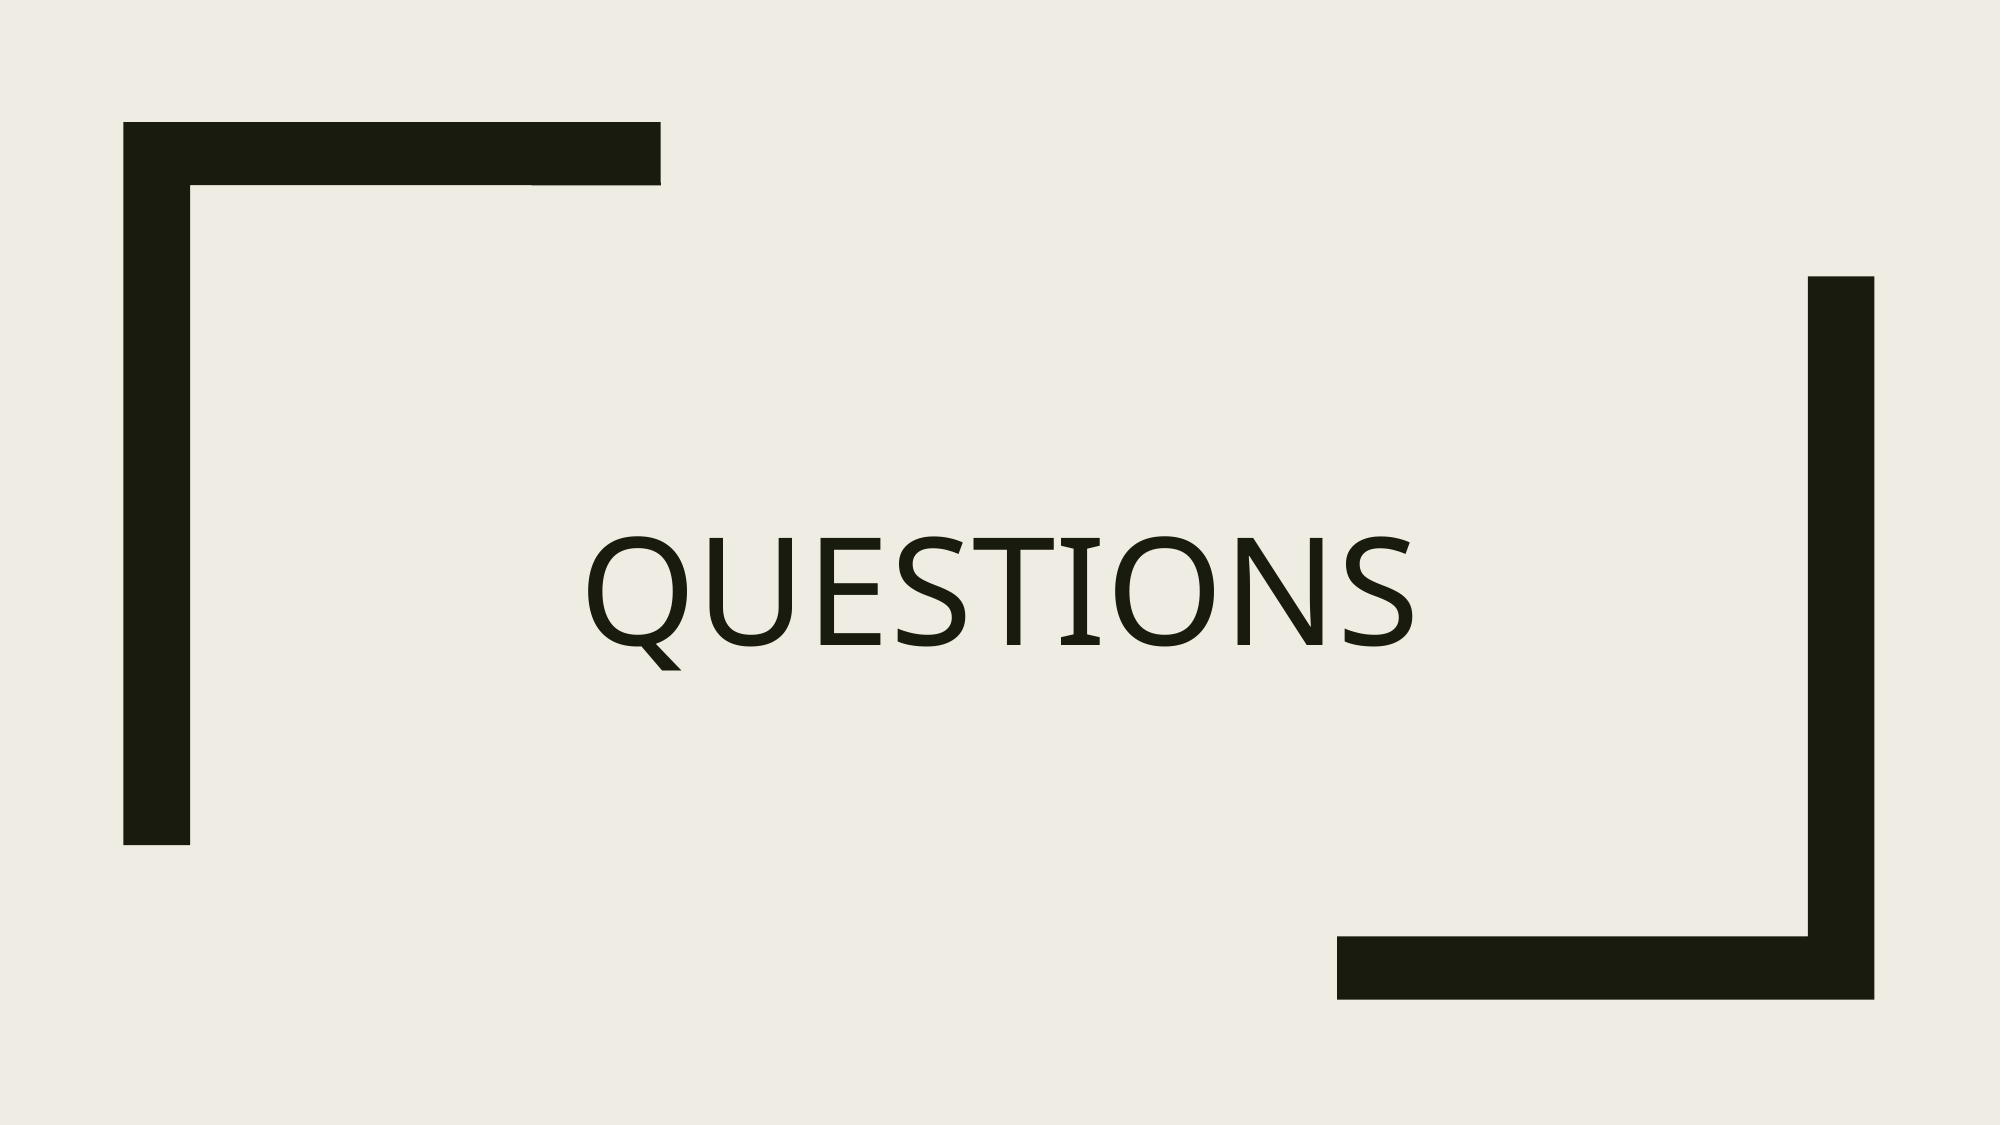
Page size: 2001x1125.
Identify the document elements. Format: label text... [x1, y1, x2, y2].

text_box Questions [249, 440, 1751, 685]
